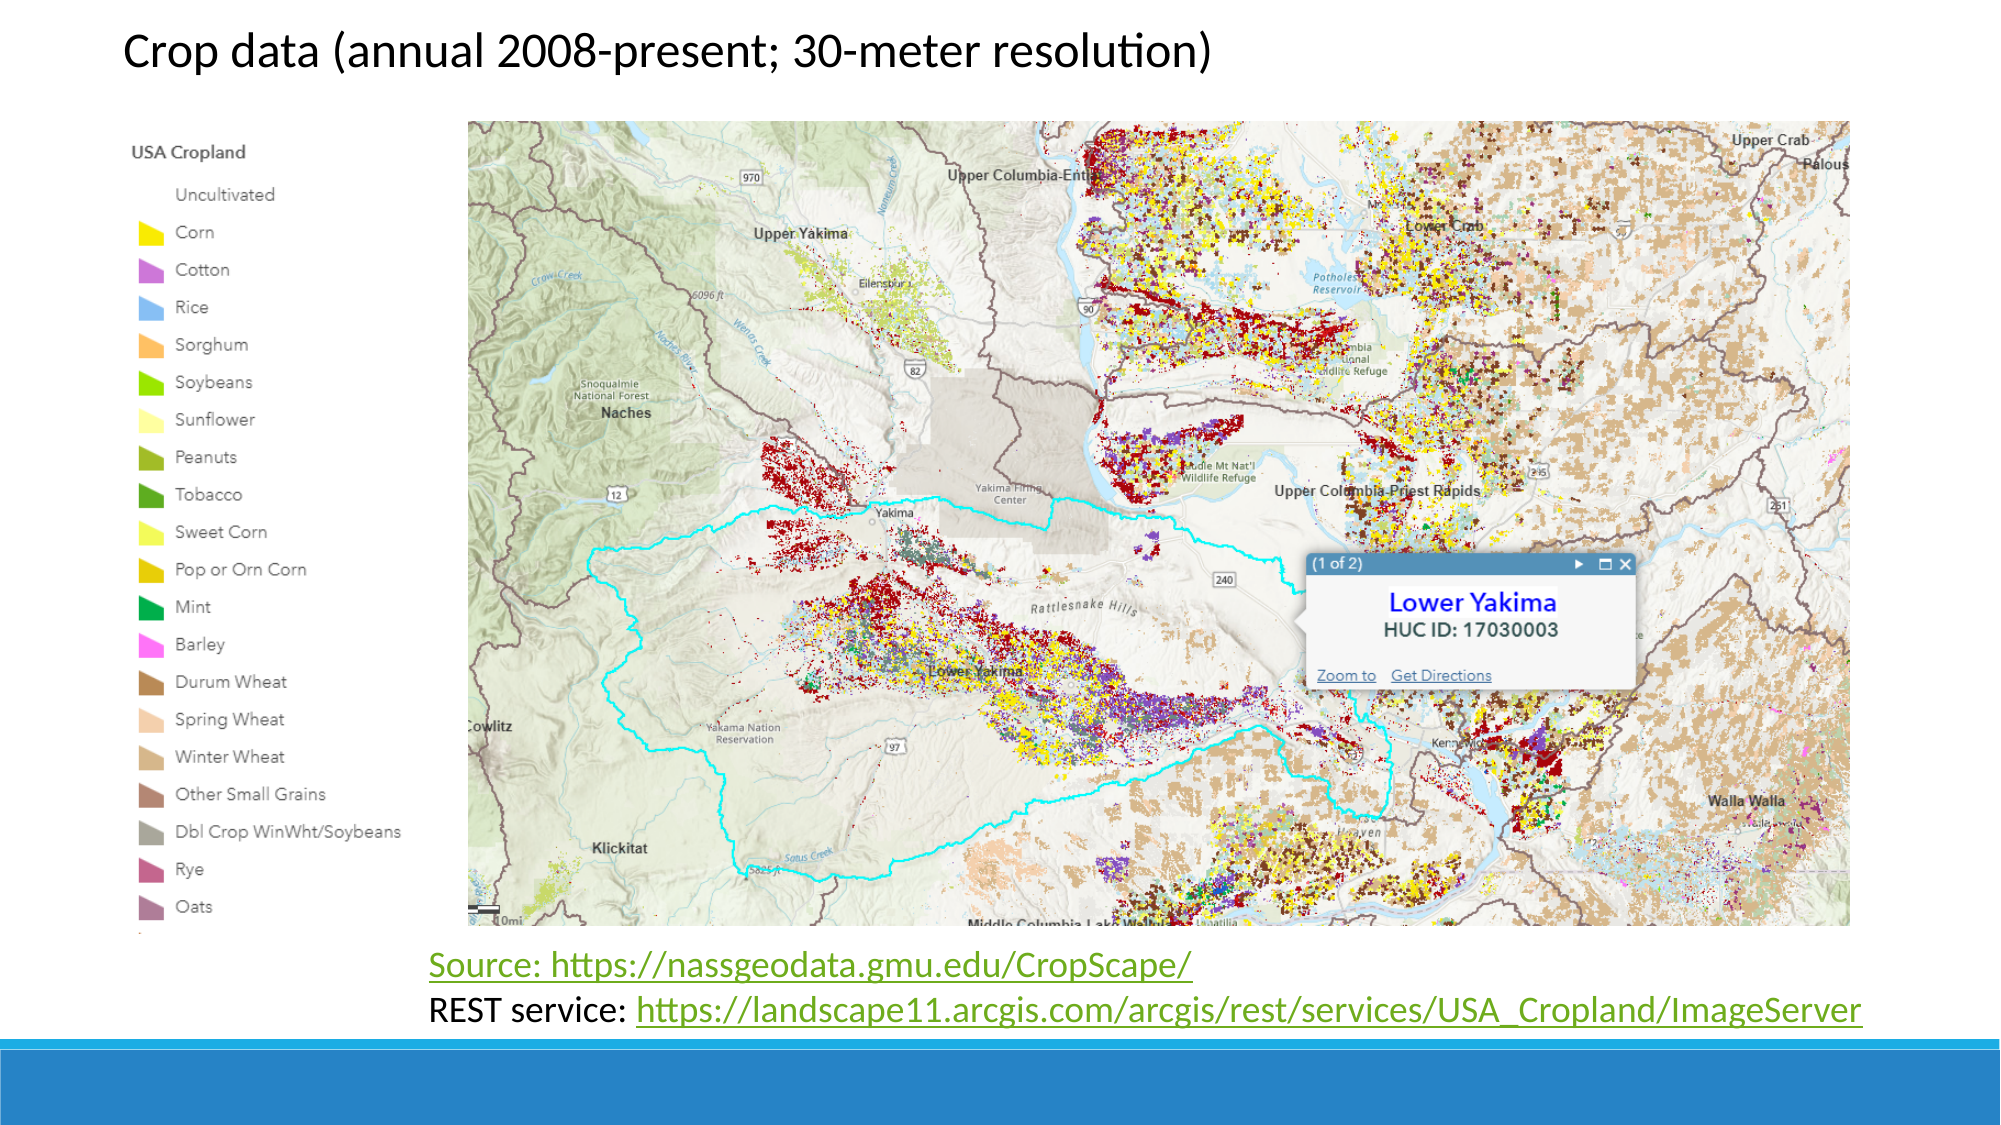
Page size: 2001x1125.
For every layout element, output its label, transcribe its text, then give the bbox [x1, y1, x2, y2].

text_box Source: https://nassgeodata.gmu.edu/CropScape/ REST service: https://landscape11.arcgis.com/arcgis/rest/services/USA_Cropland/ImageServer [413, 933, 1879, 1038]
picture [123, 120, 1851, 934]
text_box Crop data (annual 2008-present; 30-meter resolution) [108, 10, 1330, 85]
